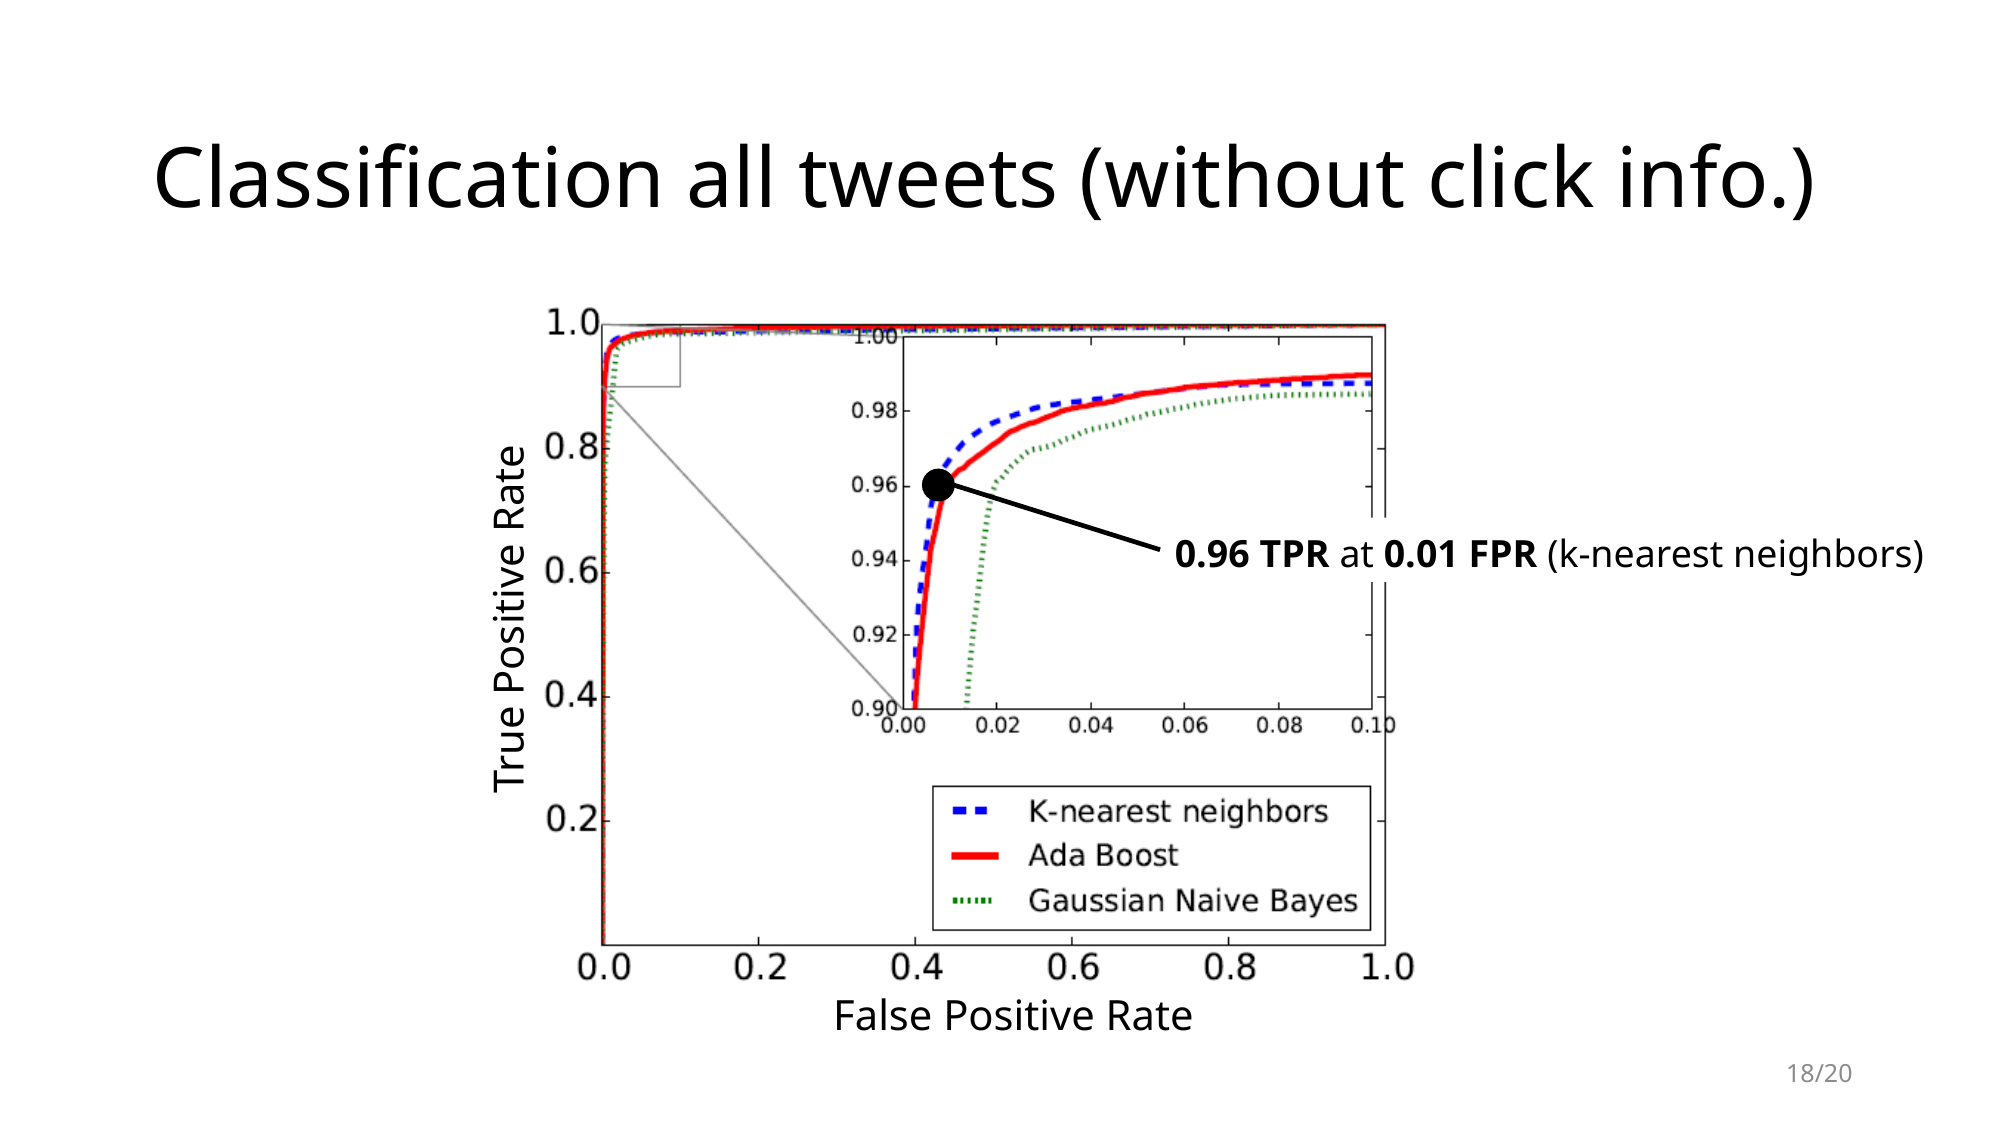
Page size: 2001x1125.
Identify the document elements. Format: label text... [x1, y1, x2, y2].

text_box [953, 485, 1158, 551]
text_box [474, 300, 1435, 1048]
text_box 0.96 TPR at 0.01 FPR (k-nearest neighbors) [1435, 517, 1940, 582]
title Classification all tweets (without click info.) [137, 59, 1863, 278]
